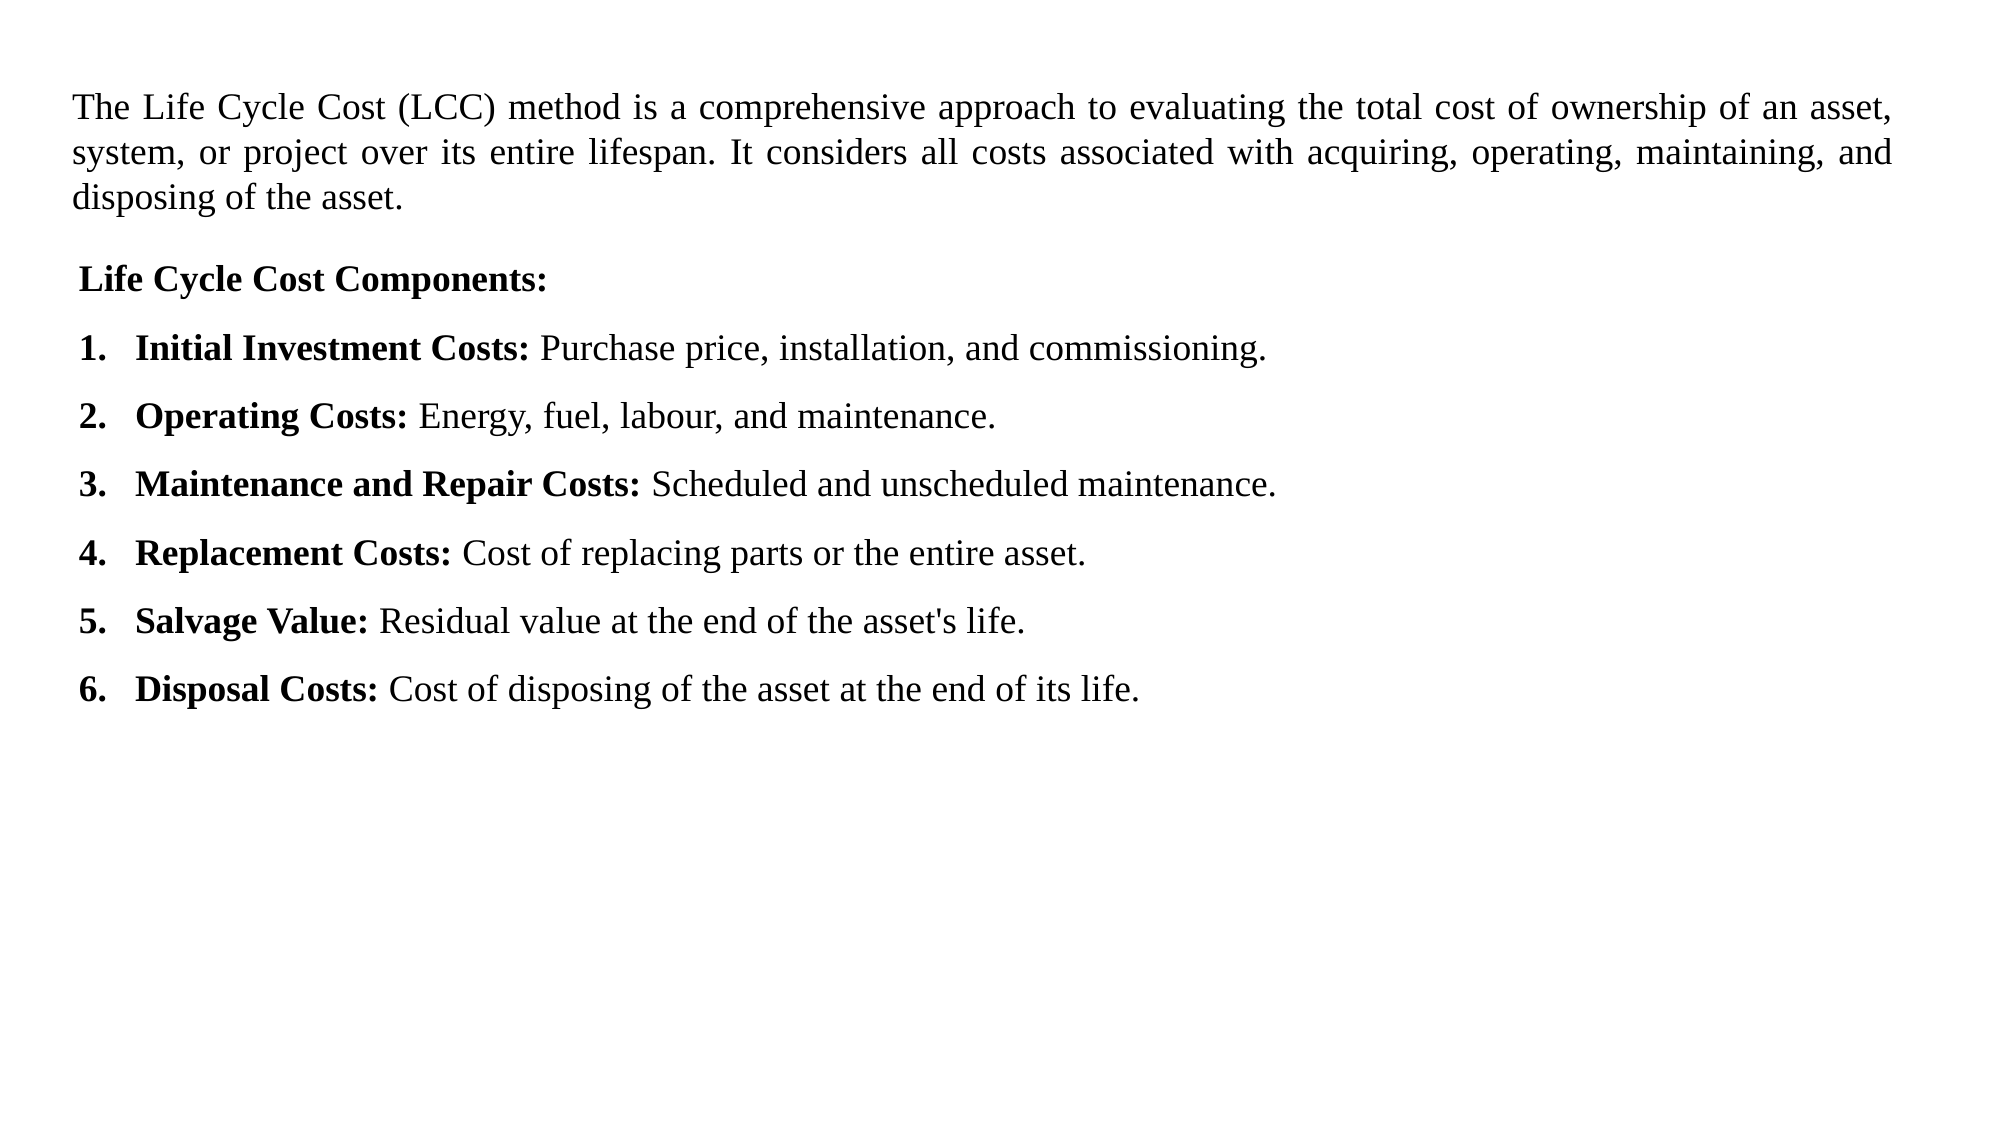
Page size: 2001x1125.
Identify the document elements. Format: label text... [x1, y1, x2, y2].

text_box The Life Cycle Cost (LCC) method is a comprehensive approach to evaluating the total cost of ownership of an asset, system, or project over its entire lifespan. It considers all costs associated with acquiring, operating, maintaining, and disposing of the asset. [57, 74, 1911, 224]
text_box Life Cycle Cost Components: Initial Investment Costs: Purchase price, installation, and commissioning. Operating Costs: Energy, fuel, labour, and maintenance. Maintenance and Repair Costs: Scheduled and unscheduled maintenance. Replacement Costs: Cost of replacing parts or the entire asset. Salvage Value: Residual value at the end of the asset's life. Disposal Costs: Cost of disposing of the asset at the end of its life. [64, 239, 1936, 717]
